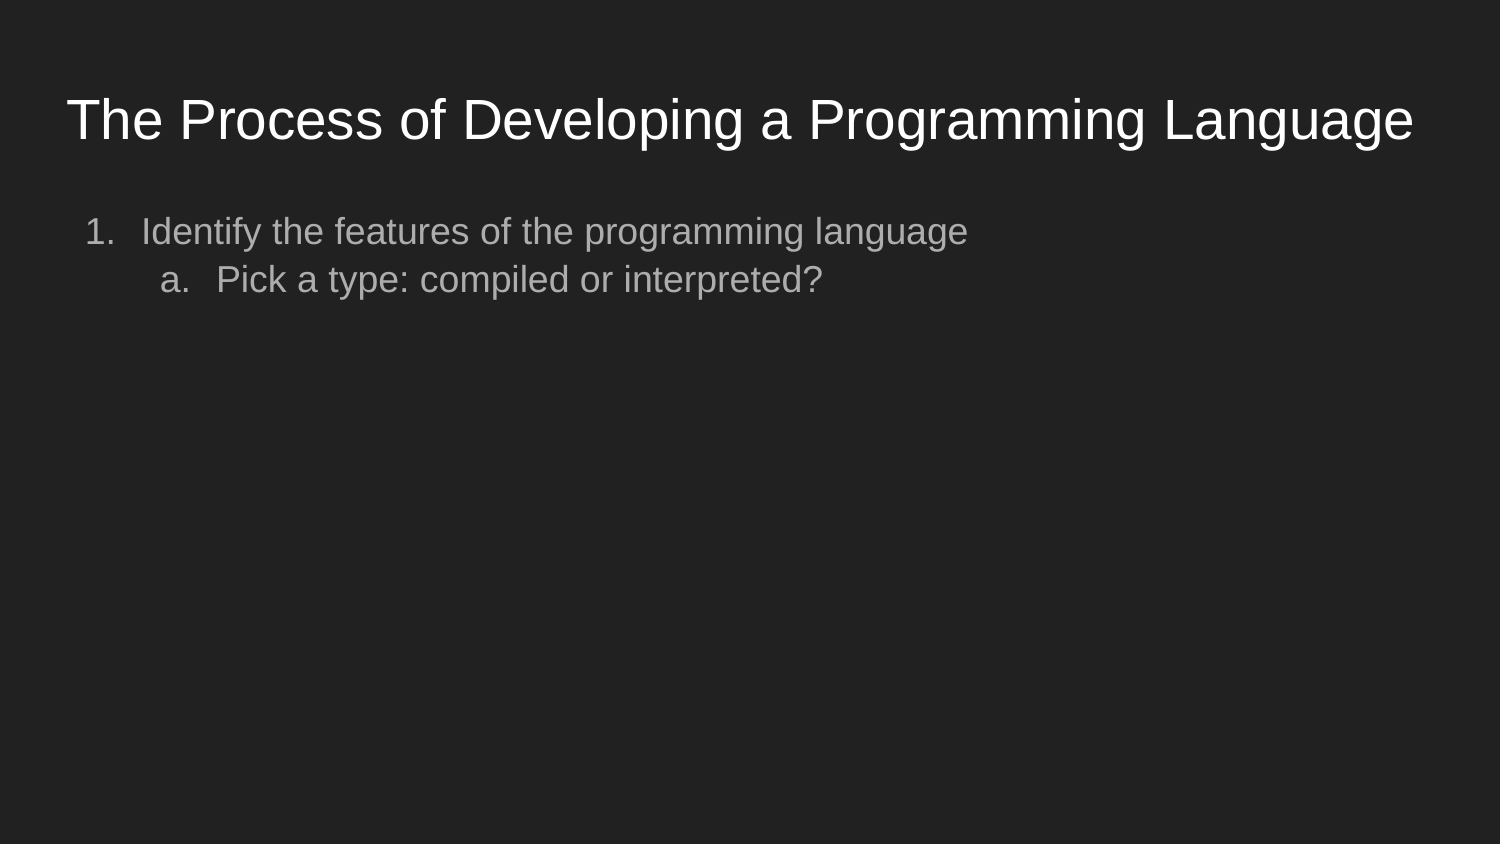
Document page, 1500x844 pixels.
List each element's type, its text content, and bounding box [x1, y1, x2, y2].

list Identify the features of the programming language Pick a type: compiled or interpreted? [51, 189, 1449, 750]
title The Process of Developing a Programming Language [51, 72, 1449, 167]
